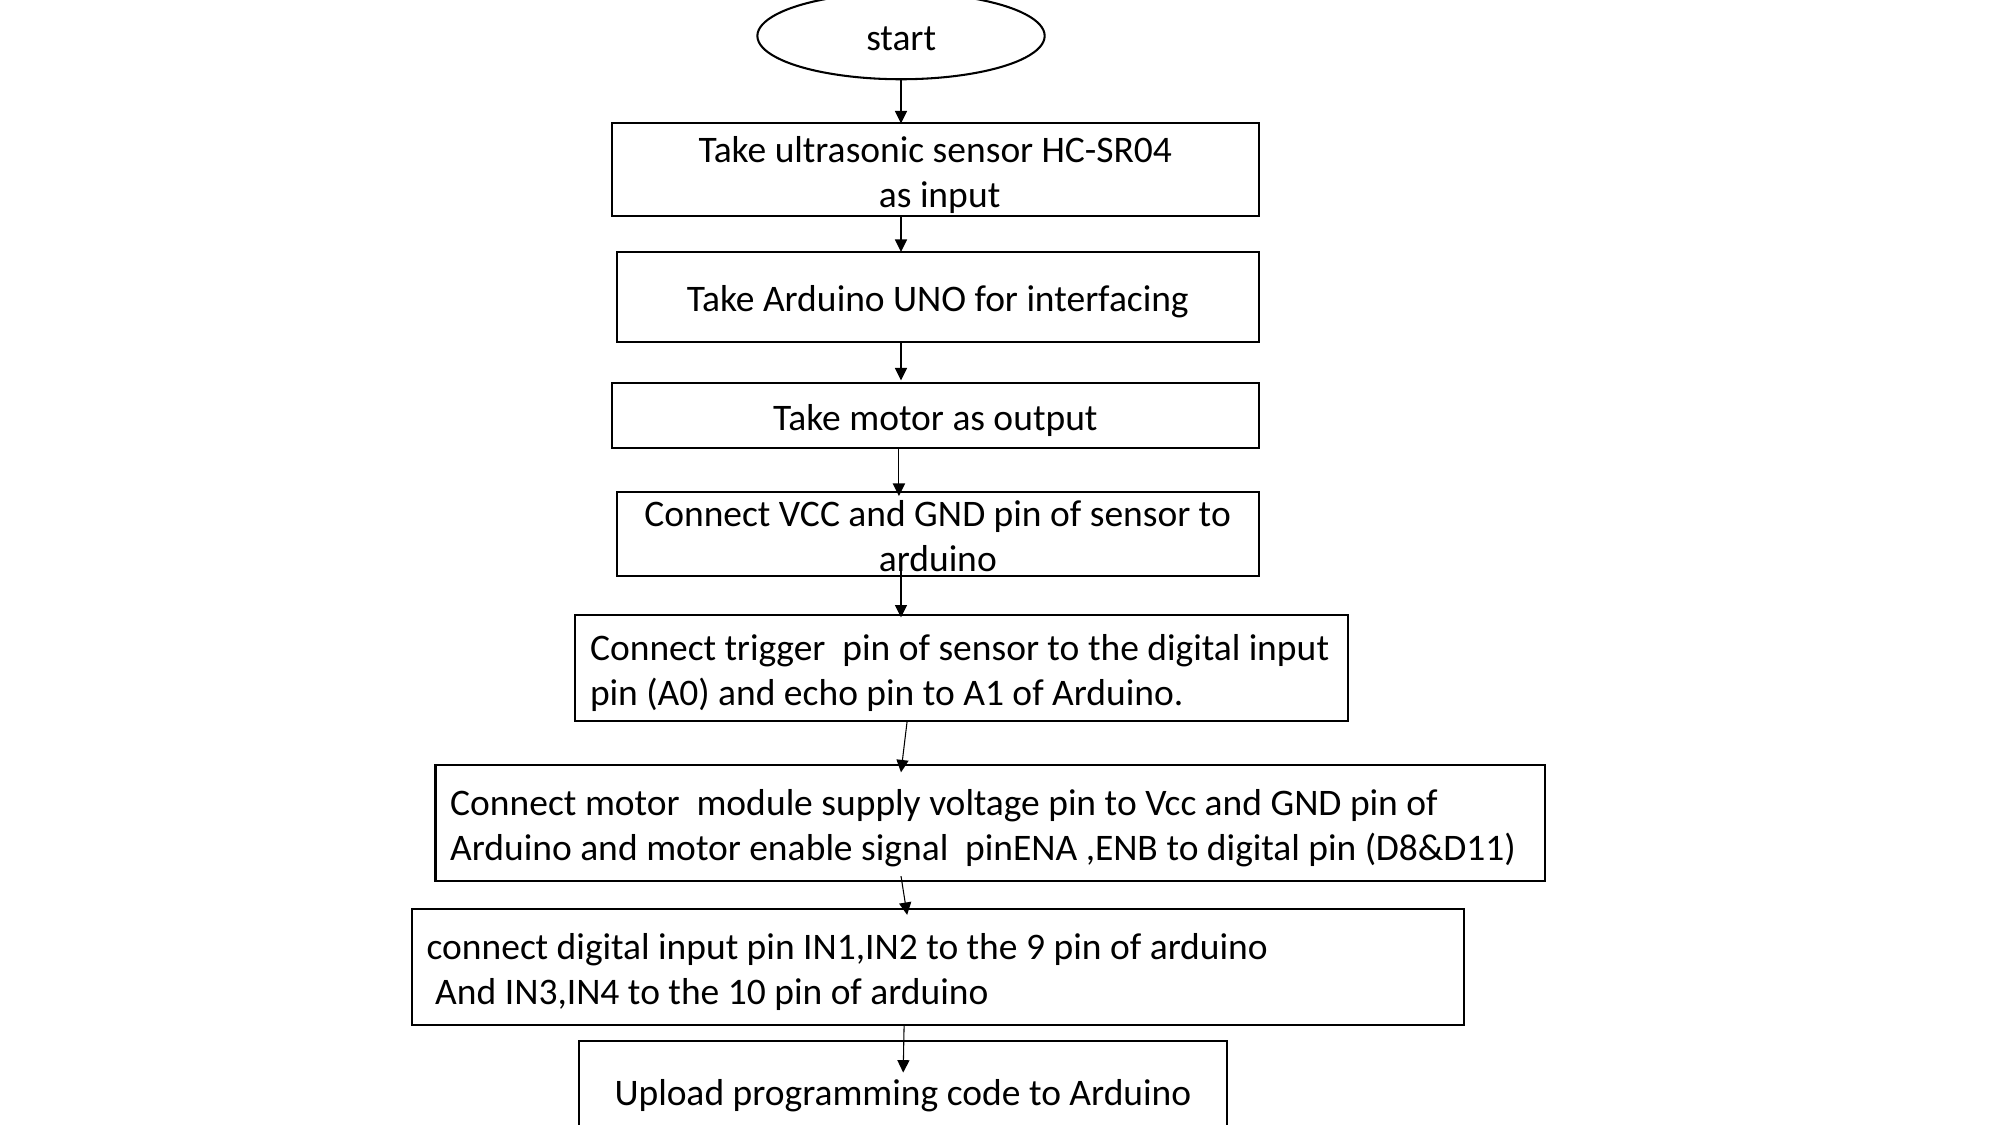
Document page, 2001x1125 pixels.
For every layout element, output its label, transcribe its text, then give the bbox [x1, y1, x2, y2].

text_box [900, 721, 908, 773]
text_box Connect motor module supply voltage pin to Vcc and GND pin of Arduino and motor enable signal pinENA ,ENB to digital pin (D8&D11) [434, 764, 1546, 882]
text_box Take motor as output [611, 382, 1260, 449]
text_box Connect trigger pin of sensor to the digital input pin (A0) and echo pin to A1 of Arduino. [574, 614, 1349, 722]
text_box Connect VCC and GND pin of sensor to arduino [616, 491, 1260, 577]
text_box connect digital input pin IN1,IN2 to the 9 pin of arduino And IN3,IN4 to the 10 pin of arduino [411, 908, 1465, 1026]
text_box start [756, 0, 1046, 81]
text_box Take ultrasonic sensor HC-SR04 as input [611, 122, 1260, 217]
text_box Take Arduino UNO for interfacing [616, 251, 1260, 343]
text_box Upload programming code to Arduino [578, 1040, 1228, 1125]
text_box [900, 875, 908, 915]
